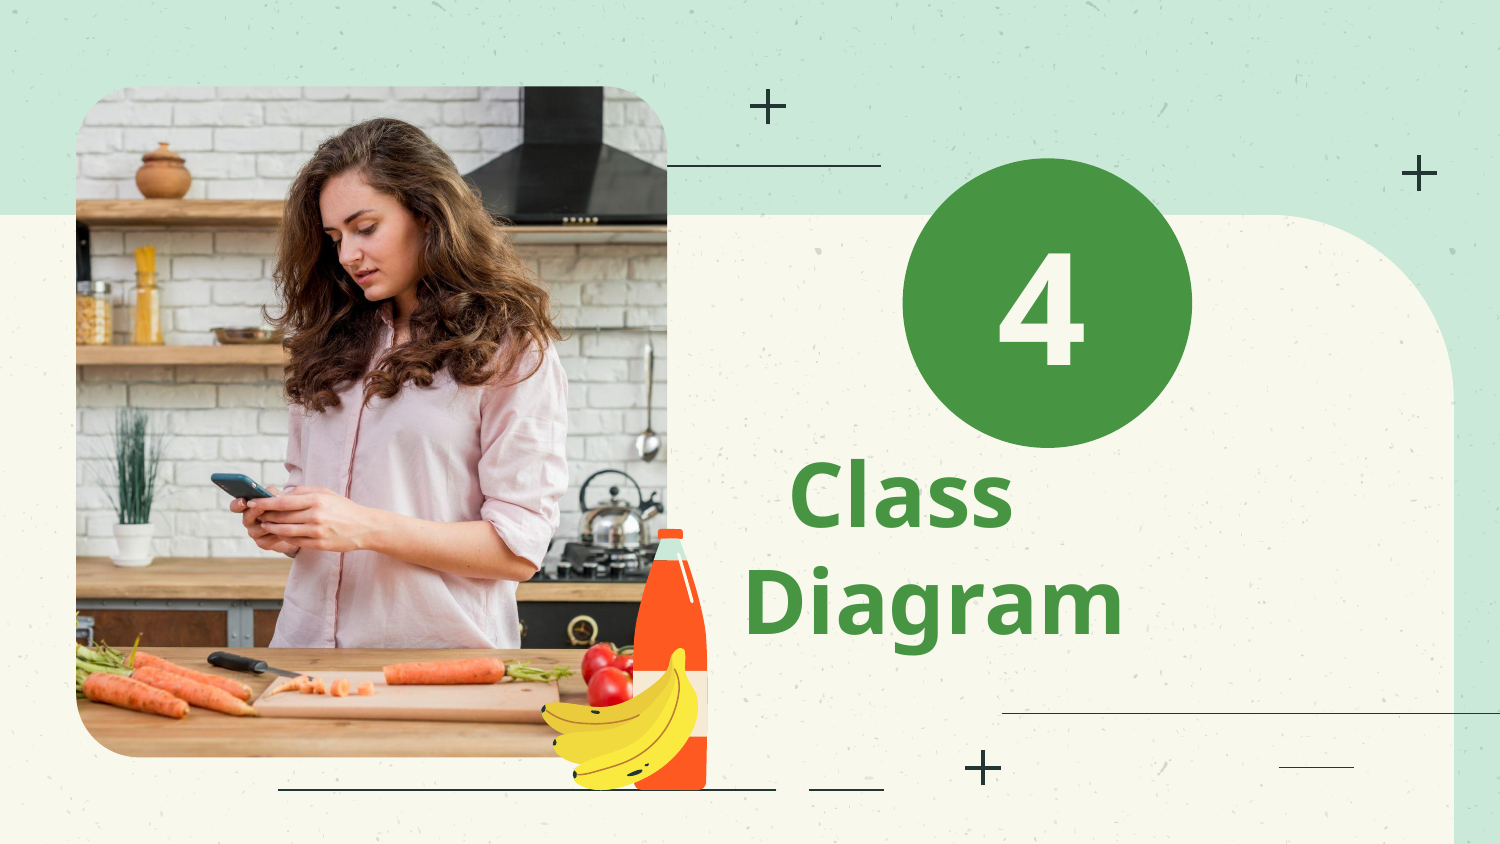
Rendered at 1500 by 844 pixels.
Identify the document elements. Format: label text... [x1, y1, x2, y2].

text_box [943, 158, 1193, 448]
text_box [1401, 155, 1438, 192]
picture [75, 86, 668, 758]
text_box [631, 528, 709, 791]
text_box [902, 204, 941, 402]
title 4 [941, 202, 1151, 404]
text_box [749, 88, 786, 125]
title Class Diagram [726, 475, 1417, 614]
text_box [538, 647, 701, 791]
